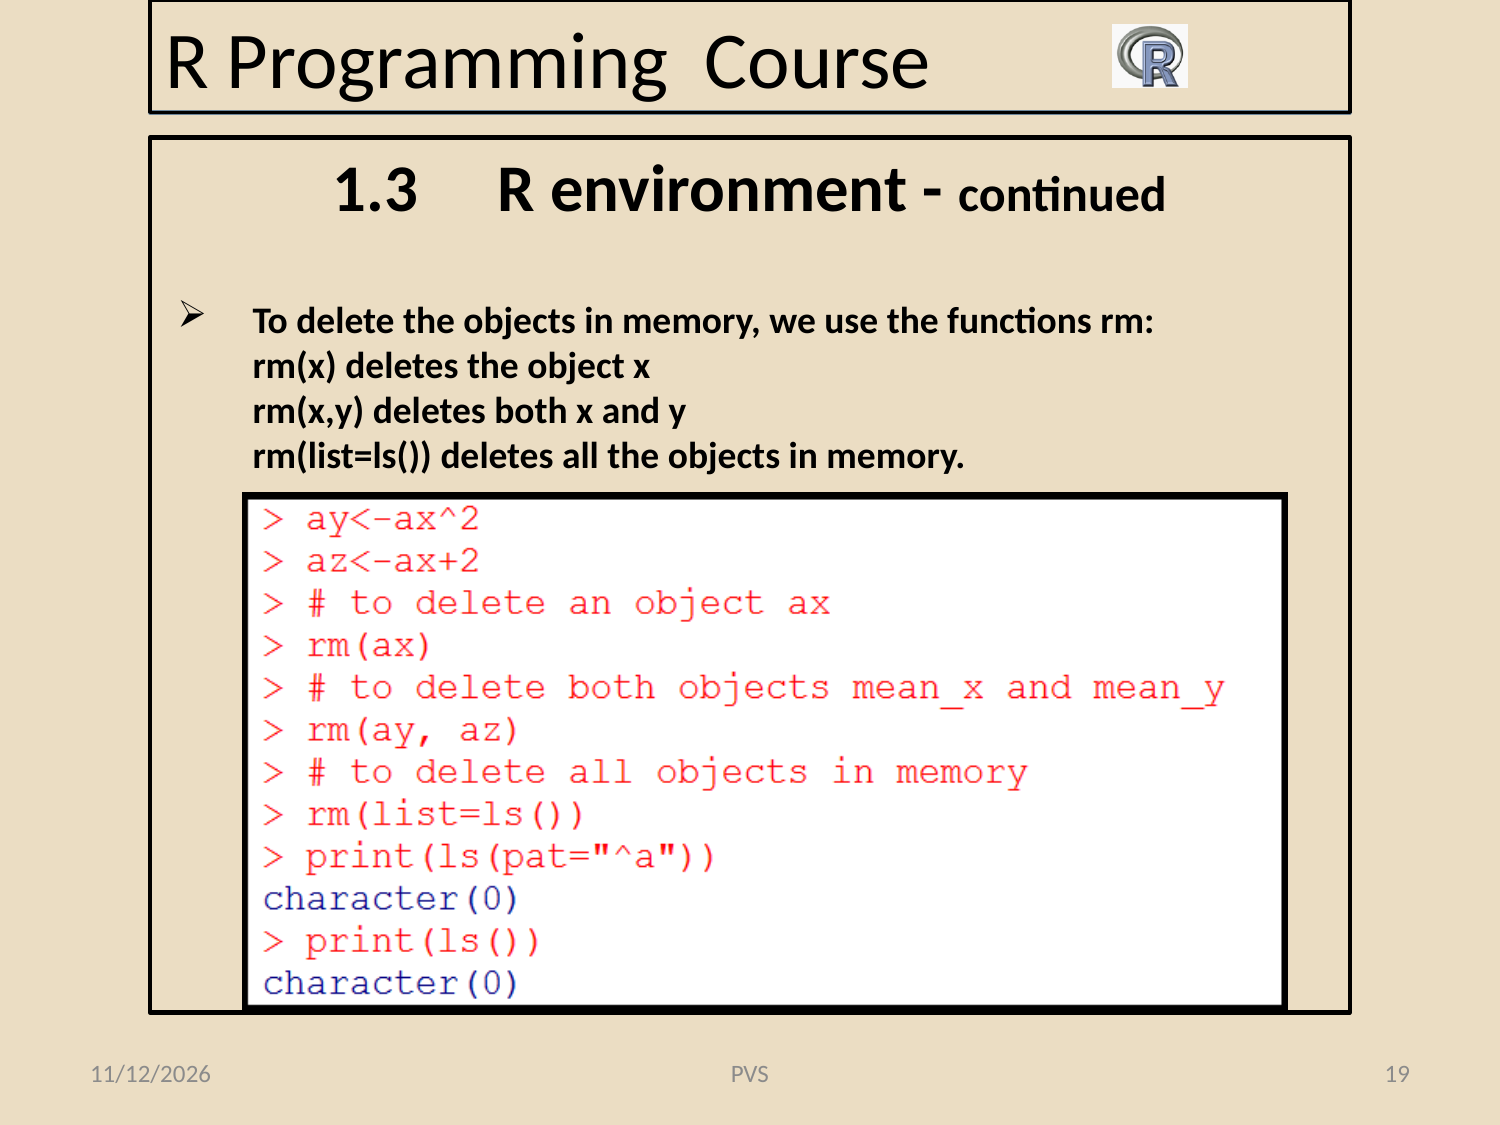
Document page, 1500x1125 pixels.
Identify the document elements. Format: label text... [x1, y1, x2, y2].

slide_number 19 [1074, 1042, 1425, 1103]
text_box To delete the objects in memory, we use the functions rm: rm(x) deletes the object x rm(x,y) deletes both x and y rm(list=ls()) deletes all the objects in memory. [162, 288, 1338, 484]
footer PVS [512, 1042, 988, 1103]
text_box [148, 135, 1352, 1015]
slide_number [75, 1042, 425, 1103]
picture [241, 491, 1288, 1013]
text_box 1.3 R environment - continued [149, 137, 1350, 233]
title R Programming Course [150, 0, 1350, 113]
